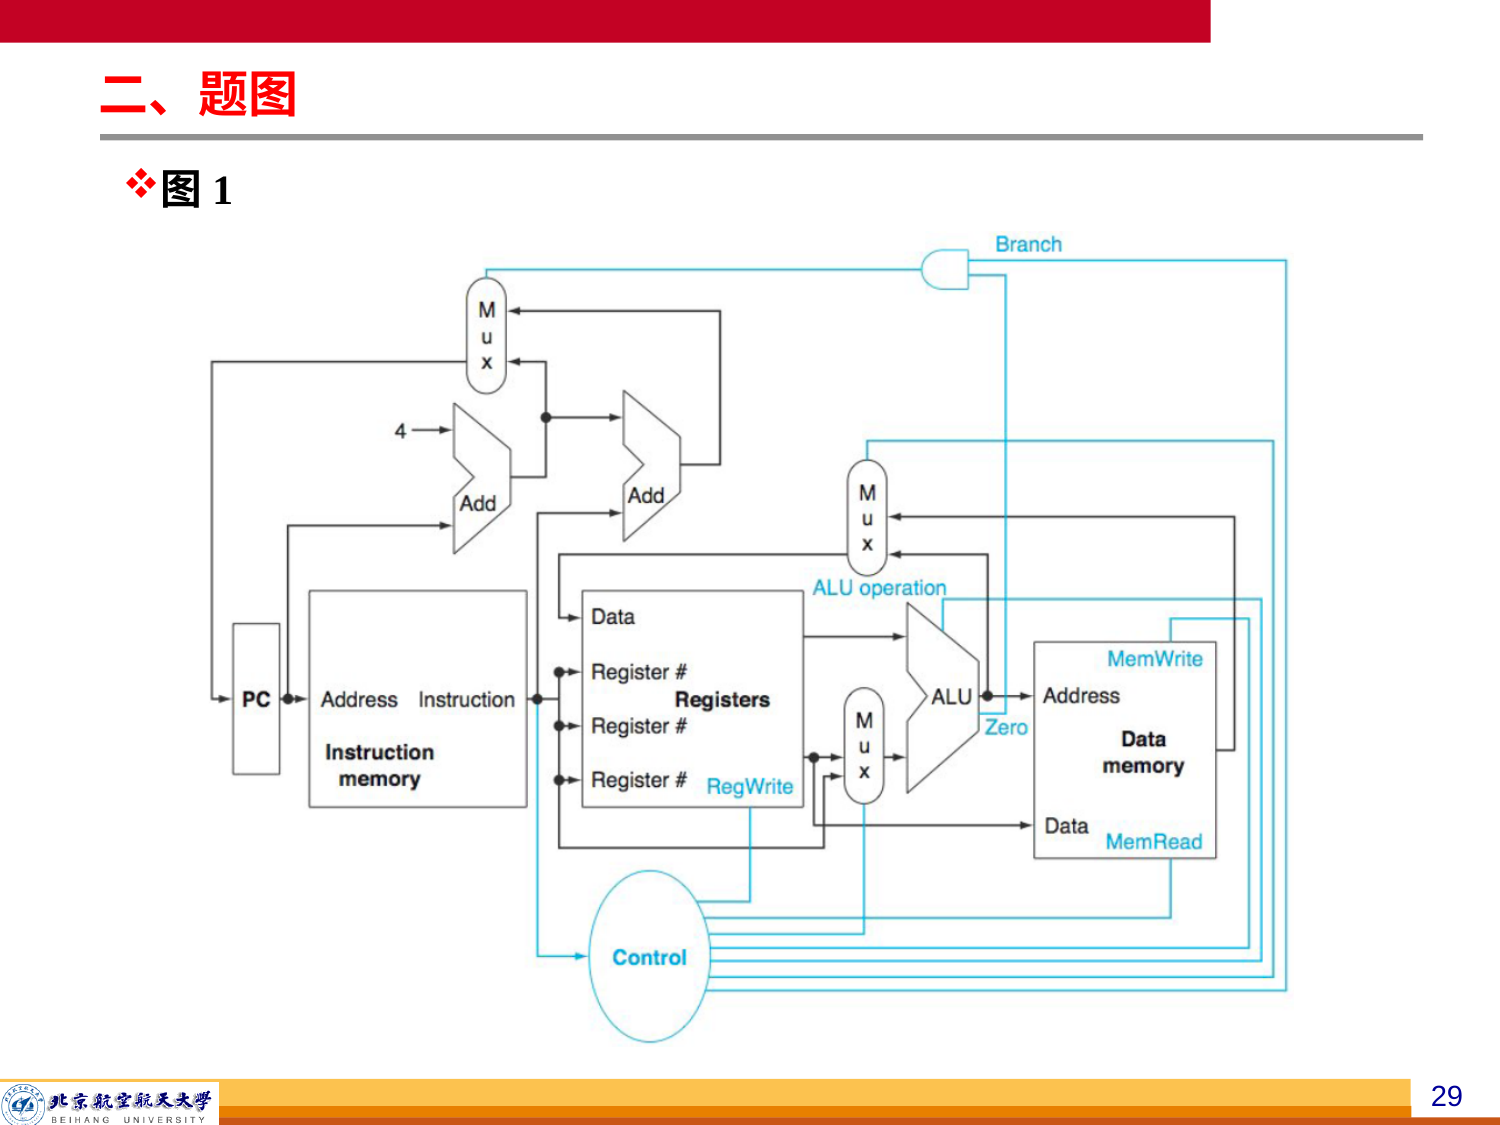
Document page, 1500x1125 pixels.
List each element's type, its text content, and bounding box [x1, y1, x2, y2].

picture [0, 1082, 219, 1125]
picture [206, 231, 1294, 1047]
list 图1 [112, 148, 1400, 213]
title 二、题图 [88, 66, 951, 128]
